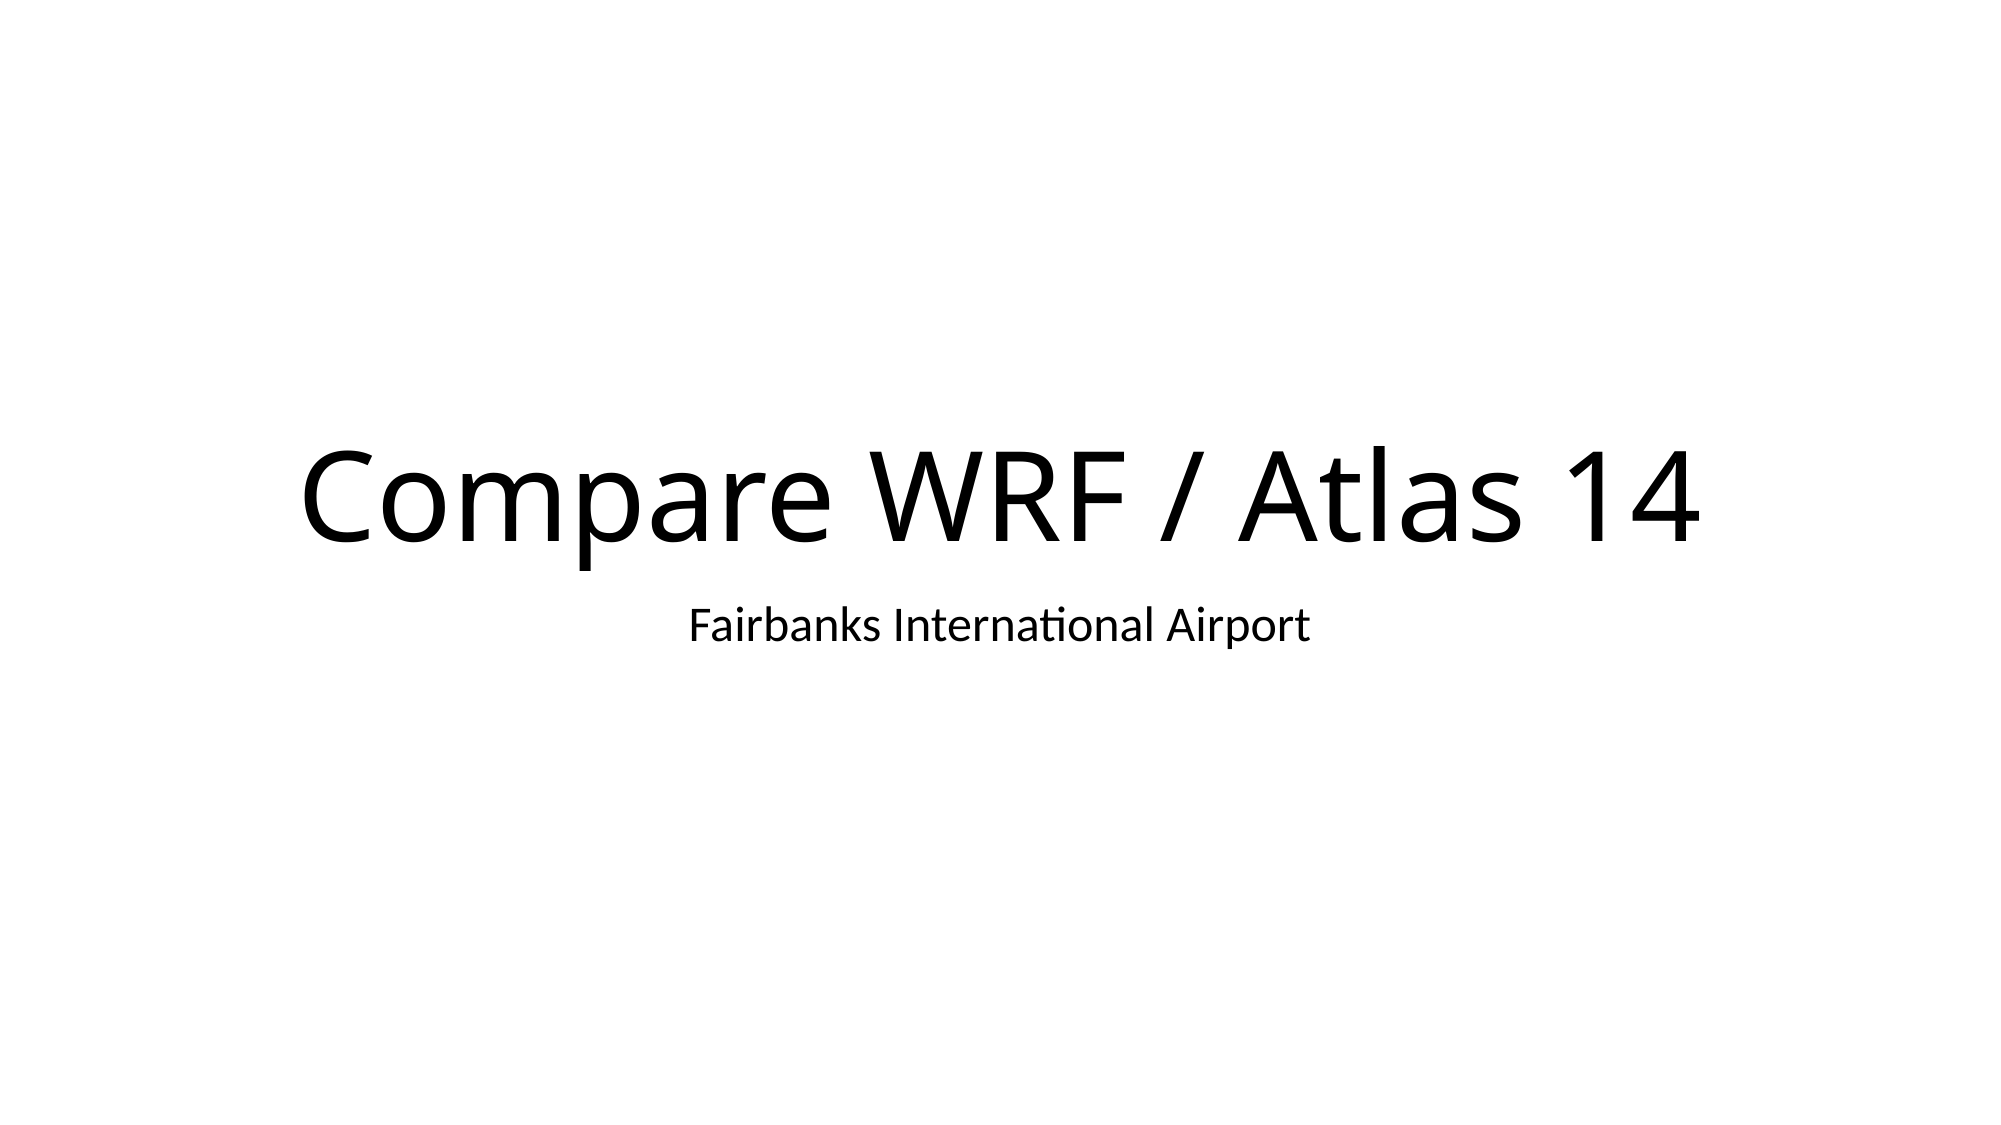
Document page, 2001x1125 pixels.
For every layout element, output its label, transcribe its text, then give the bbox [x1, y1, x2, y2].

title Compare WRF / Atlas 14 [249, 184, 1750, 576]
subtitle Fairbanks International Airport [249, 590, 1750, 863]
